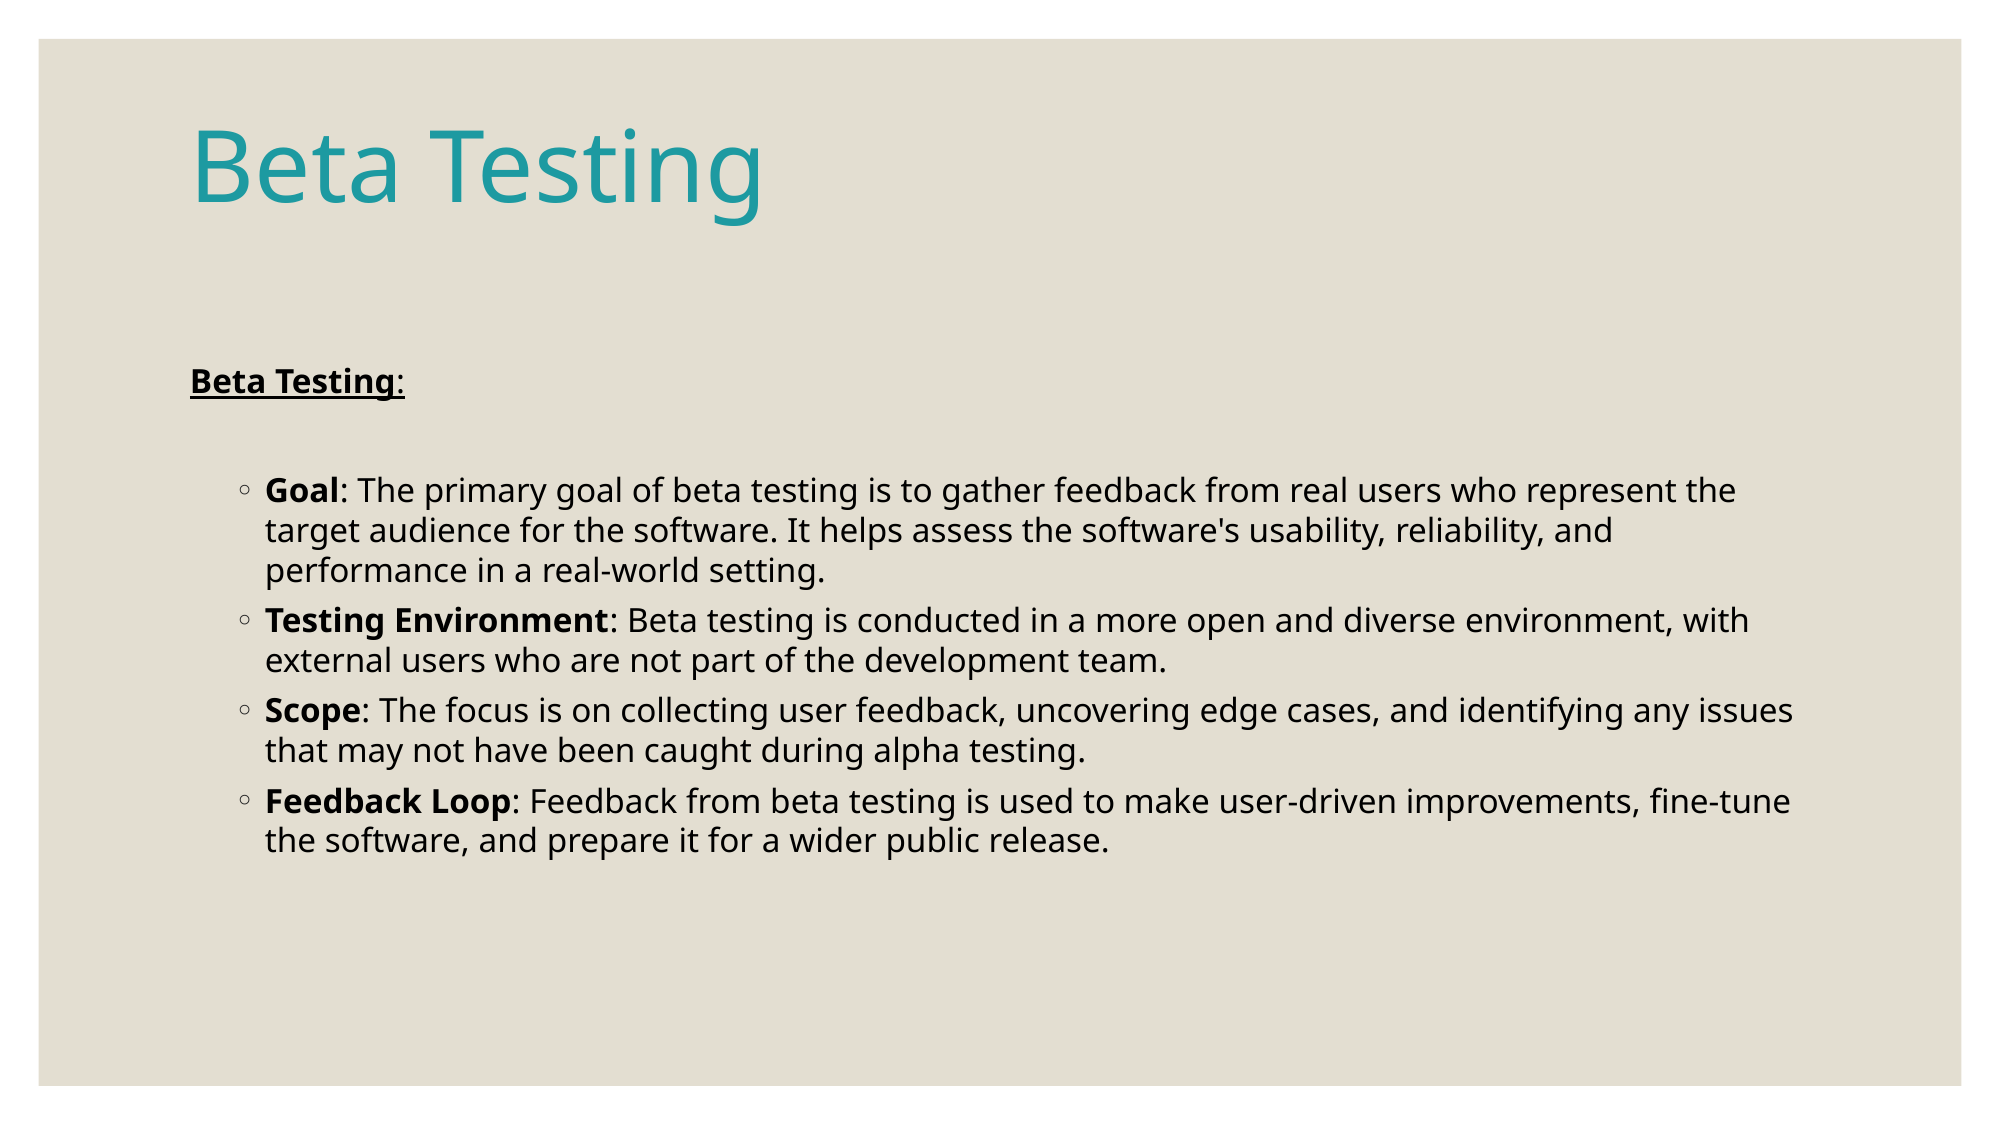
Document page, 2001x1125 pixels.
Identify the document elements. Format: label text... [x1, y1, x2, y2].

title Beta Testing [174, 105, 1825, 236]
list Beta Testing: Goal: The primary goal of beta testing is to gather feedback from real users who represent the target audience for the software. It helps assess the software's usability, reliability, and performance in a real-world setting. Testing Environment: Beta testing is conducted in a more open and diverse environment, with external users who are not part of the development team. Scope: The focus is on collecting user feedback, uncovering edge cases, and identifying any issues that may not have been caught during alpha testing. Feedback Loop: Feedback from beta testing is used to make user-driven improvements, fine-tune the software, and prepare it for a wider public release. [174, 353, 1825, 990]
